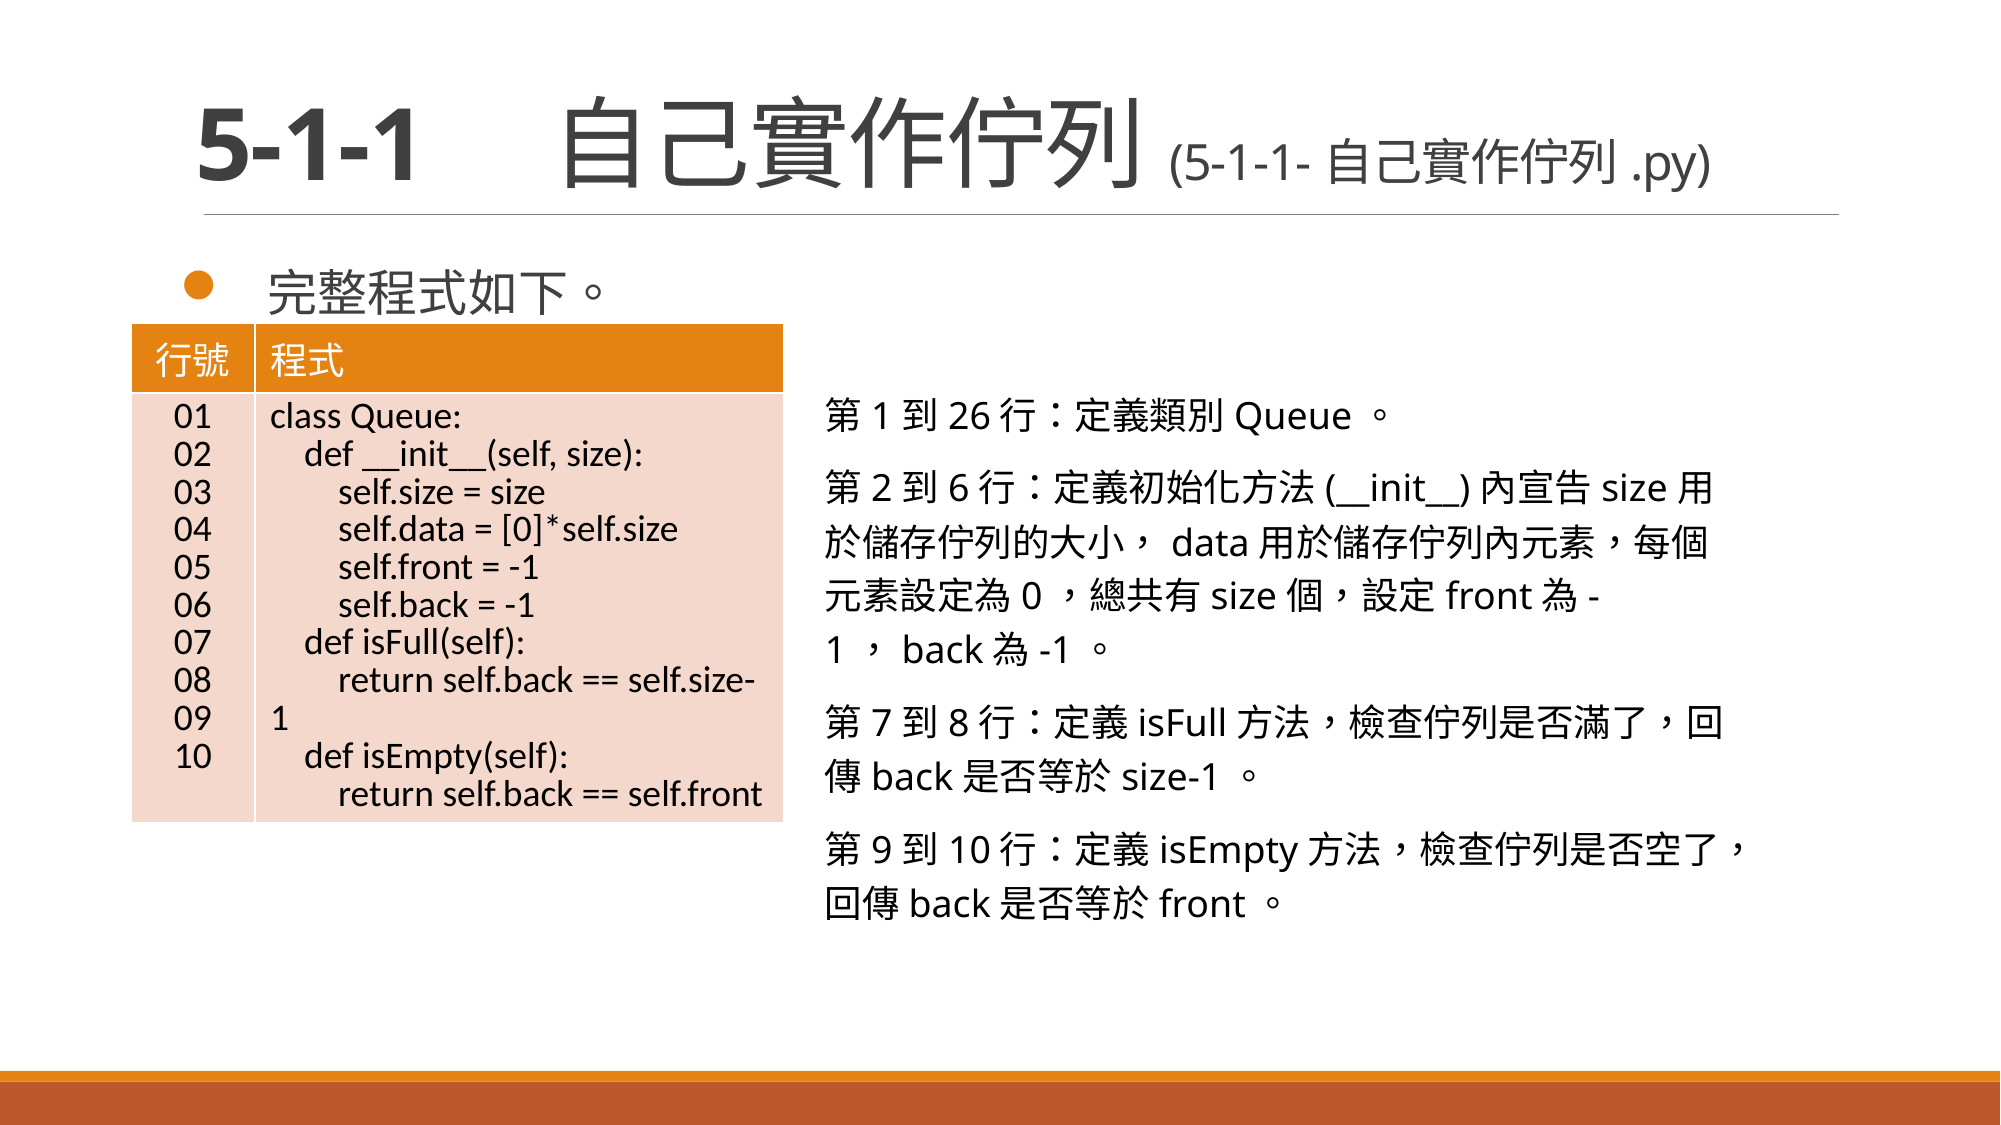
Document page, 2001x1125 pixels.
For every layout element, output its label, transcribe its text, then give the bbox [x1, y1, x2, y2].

title 5-1-1 自己實作佇列(5-1-1-自己實作佇列.py) [180, 47, 1830, 209]
table_header 程式 [256, 324, 783, 392]
table_cell class Queue: def __init__(self, size): self.size = size self.data = [0]*self.size self.front = -1 self.back = -1 def isFull(self): return self.back == self.size-1 def isEmpty(self): return self.back == self.front [256, 394, 783, 822]
list 完整程式如下。 [180, 224, 1830, 1033]
text_box 第1到26行：定義類別Queue。 第2到6行：定義初始化方法(__init__)內宣告size用於儲存佇列的大小，data用於儲存佇列內元素，每個元素設定為0，總共有size個，設定front為-1，back為-1。 第7到8行：定義isFull方法，檢查佇列是否滿了，回傳back是否等於size-1。 第9到10行：定義isEmpty方法，檢查佇列是否空了，回傳back是否等於front。 [809, 375, 1758, 933]
table_header 行號 [132, 324, 254, 392]
table_cell 01 02 03 04 05 06 07 08 09 10 [132, 394, 254, 822]
